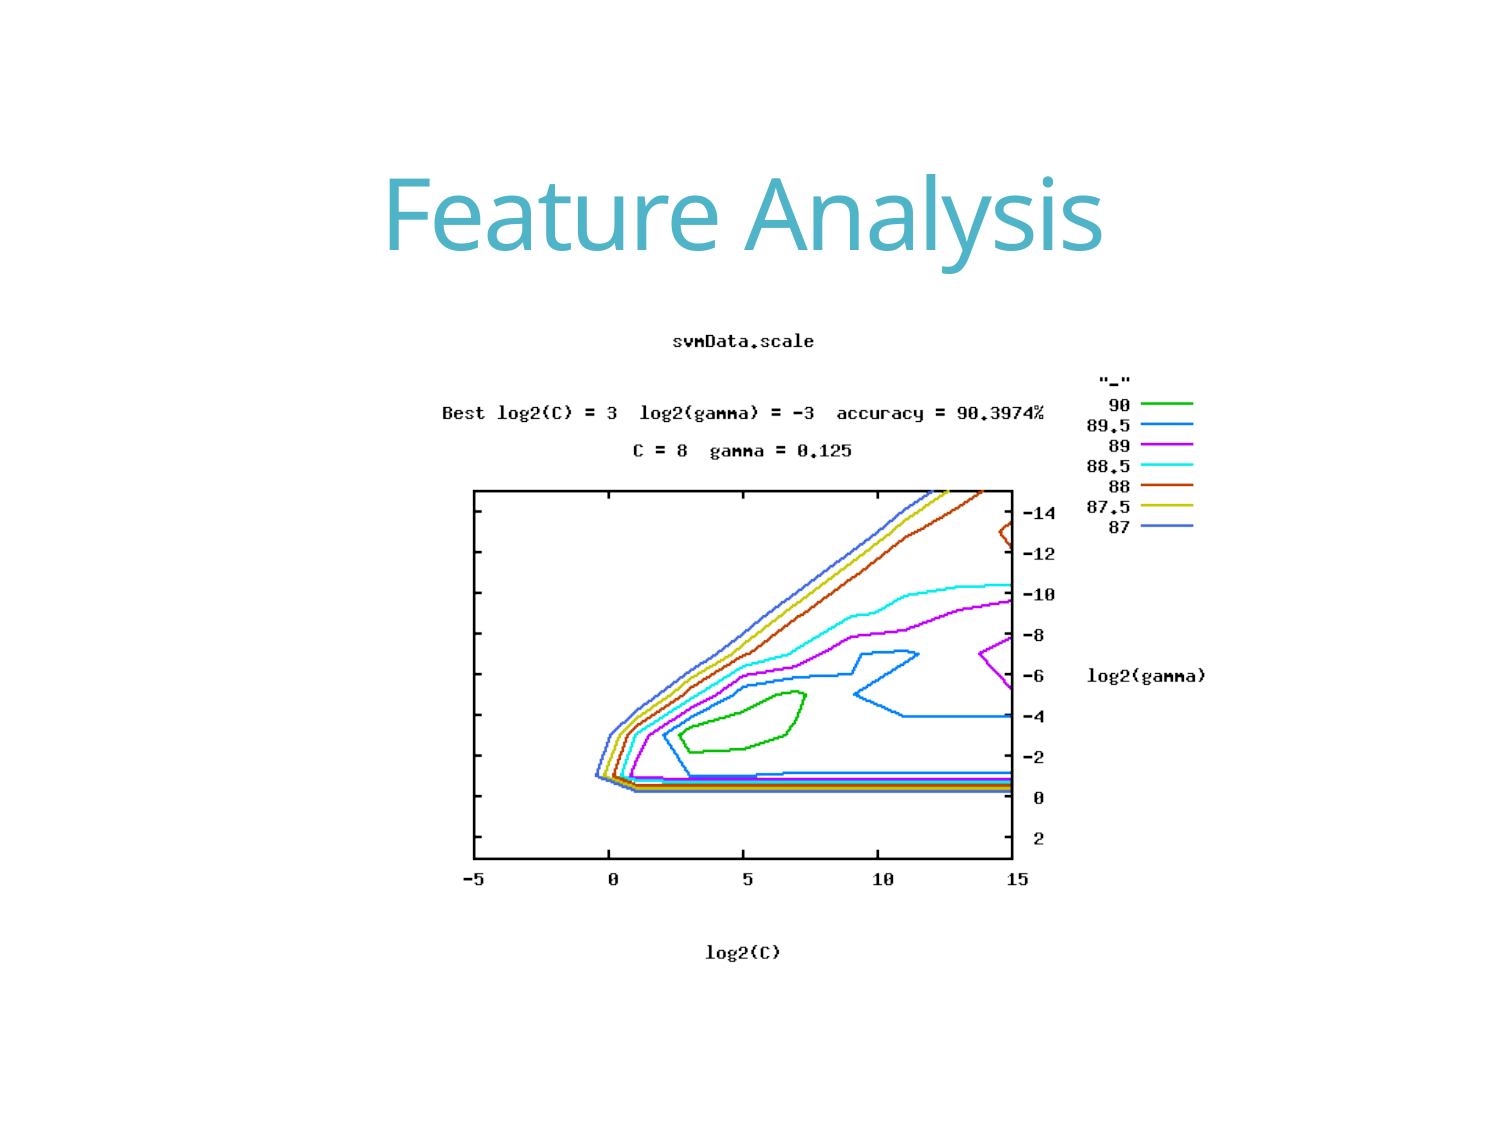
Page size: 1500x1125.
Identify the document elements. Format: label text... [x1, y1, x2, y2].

picture [243, 299, 1244, 1051]
title Feature Analysis [80, 81, 1407, 354]
